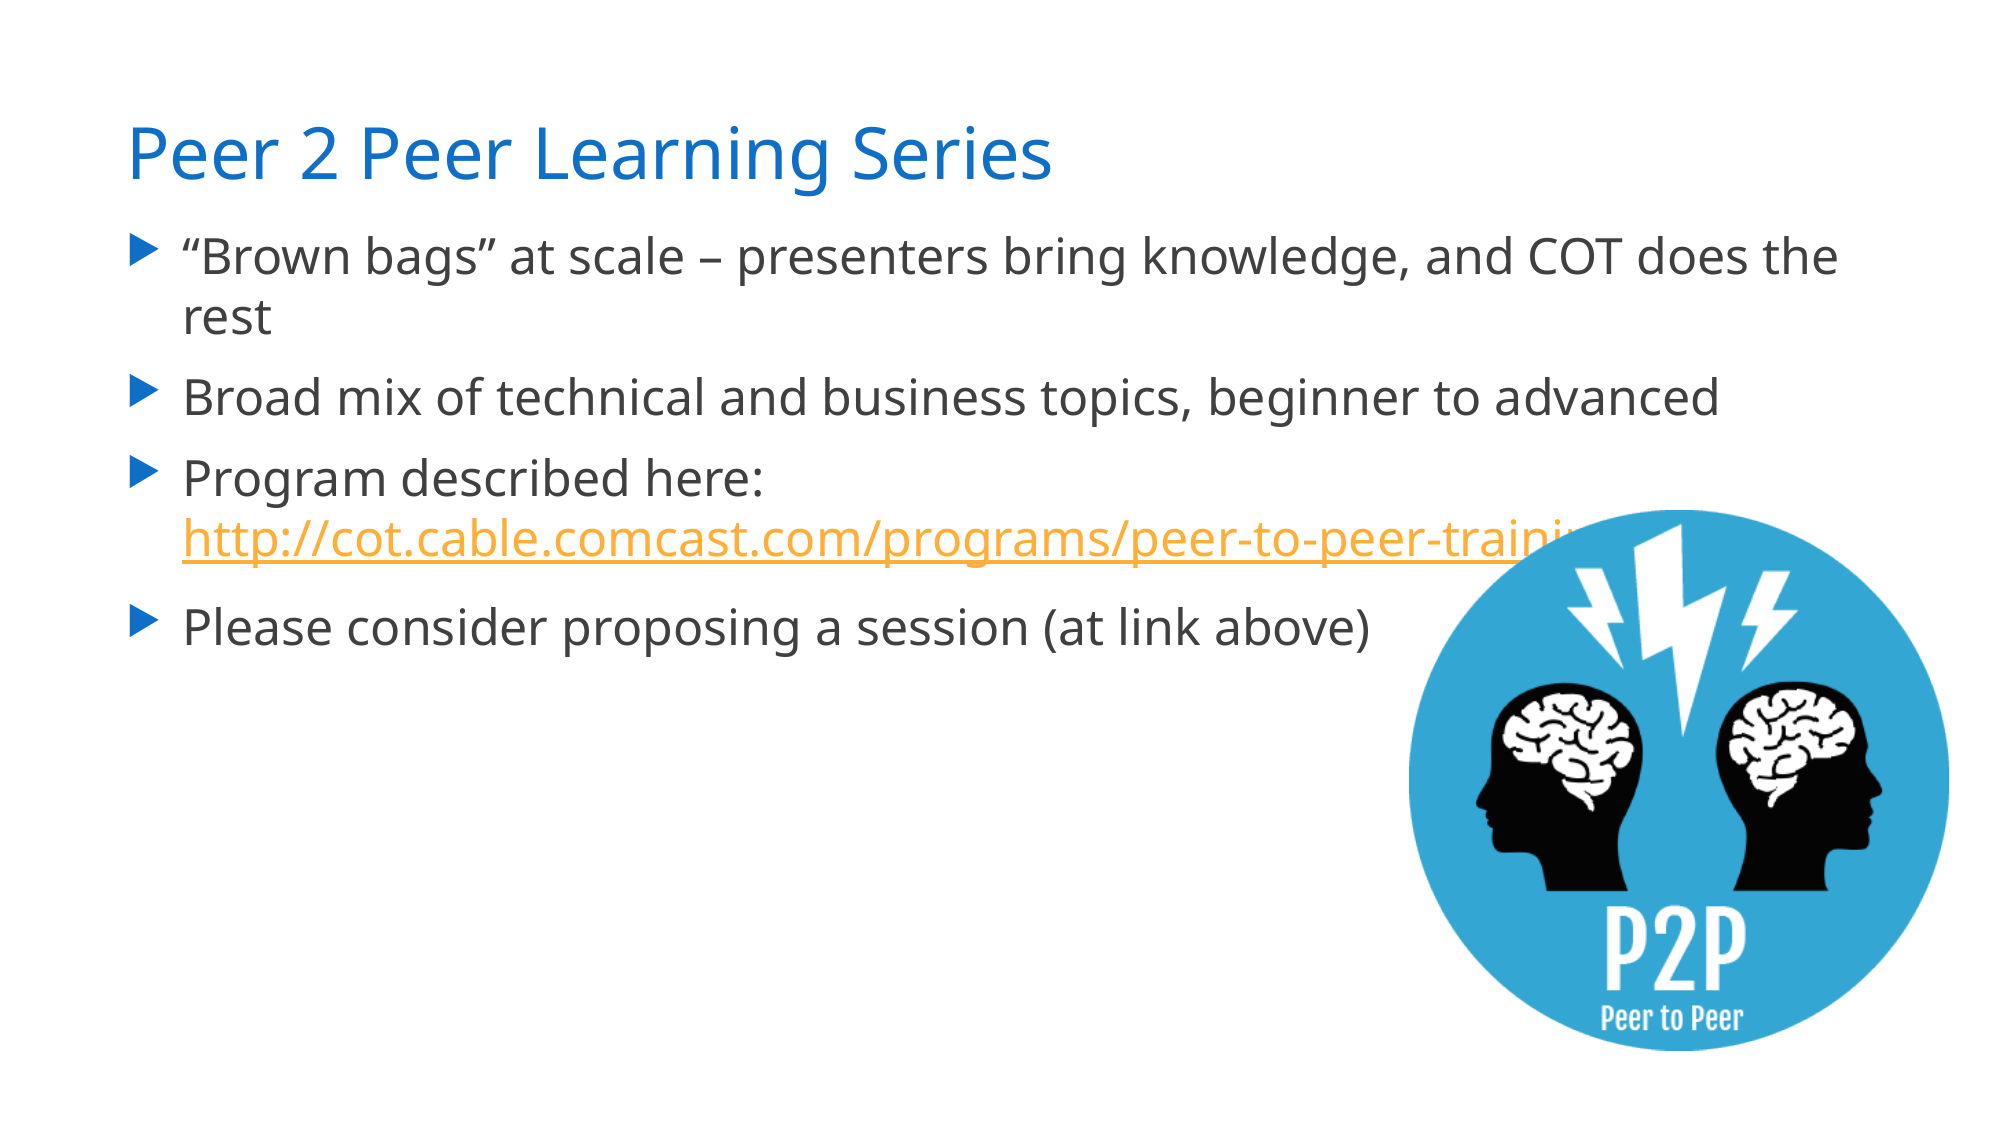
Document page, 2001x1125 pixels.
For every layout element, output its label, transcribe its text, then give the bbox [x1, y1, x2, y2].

title Peer 2 Peer Learning Series [111, 99, 1522, 202]
picture [1408, 510, 1951, 1052]
list “Brown bags” at scale – presenters bring knowledge, and COT does the rest Broad mix of technical and business topics, beginner to advanced Program described here: http://cot.cable.comcast.com/programs/peer-to-peer-training/ Please consider proposing a session (at link above) [111, 217, 1924, 992]
